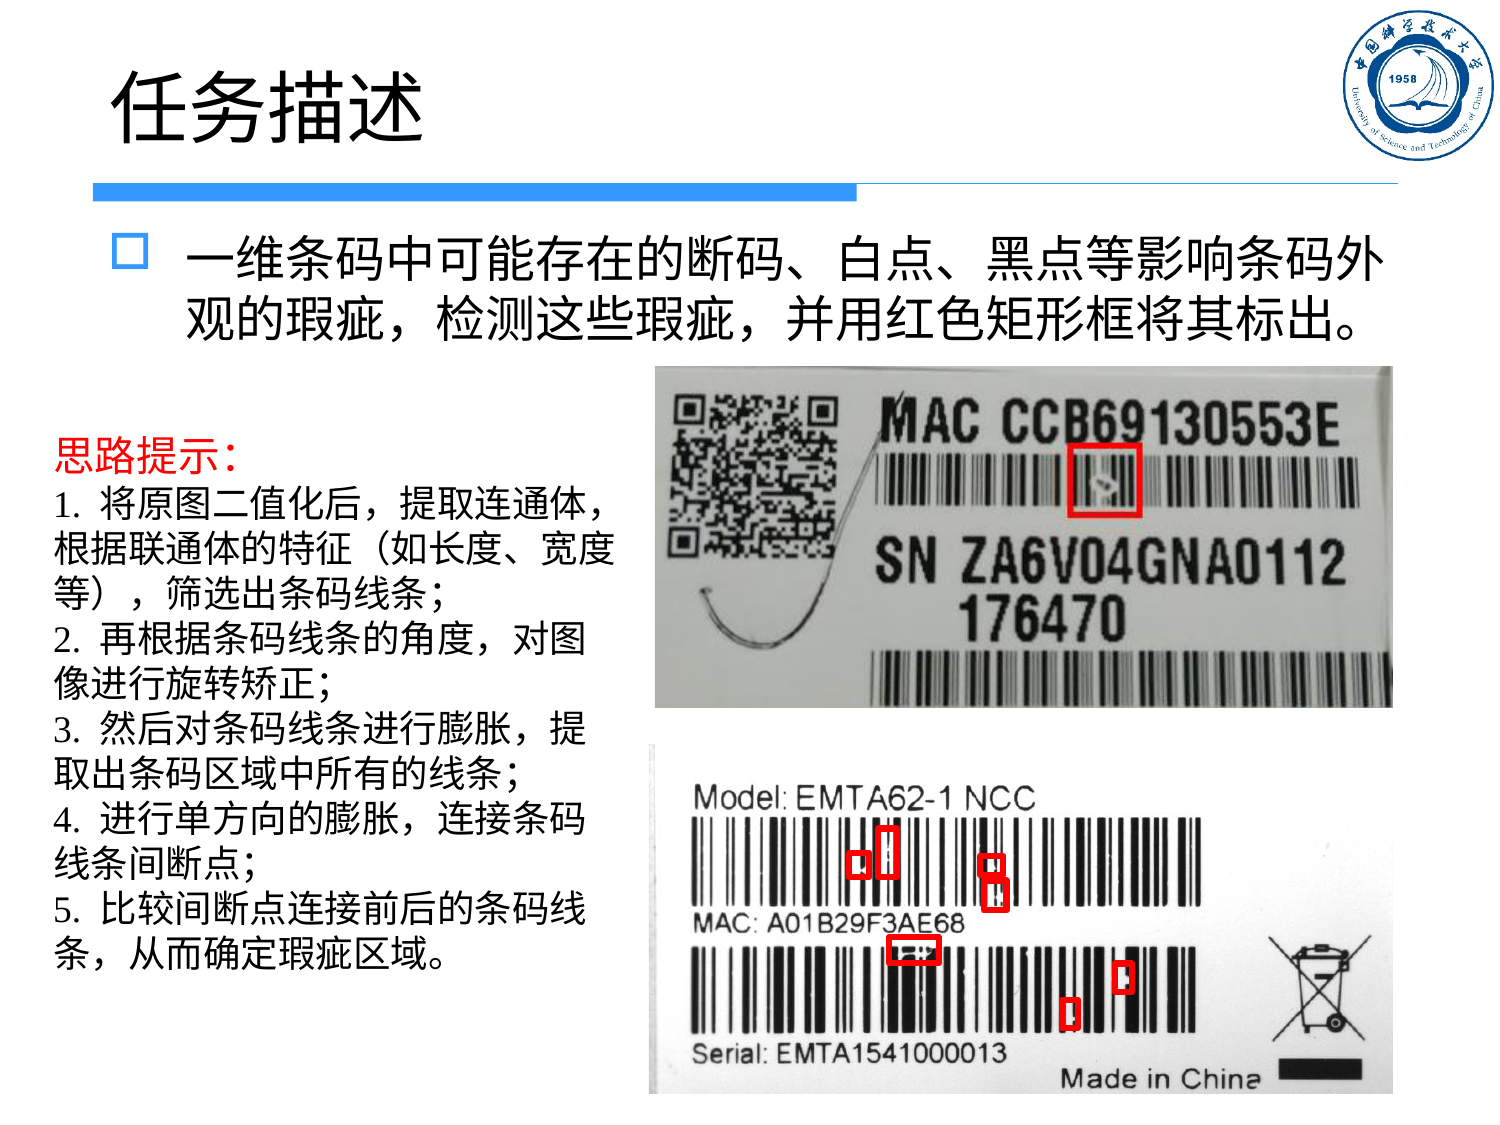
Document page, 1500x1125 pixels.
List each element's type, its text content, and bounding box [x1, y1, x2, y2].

picture [654, 366, 1394, 708]
text_box 思路提示： 1. 将原图二值化后，提取连通体，根据联通体的特征（如长度、宽度等），筛选出条码线条； 2. 再根据条码线条的角度，对图像进行旋转矫正； 3. 然后对条码线条进行膨胀，提取出条码区域中所有的线条； 4. 进行单方向的膨胀，连接条码线条间断点； 5. 比较间断点连接前后的条码线条，从而确定瑕疵区域。 [38, 422, 639, 983]
title 任务描述 [94, 50, 1407, 161]
list 一维条码中可能存在的断码、白点、黑点等影响条码外观的瑕疵，检测这些瑕疵，并用红色矩形框将其标出。 [92, 220, 1406, 1035]
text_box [648, 744, 1394, 1095]
picture [1339, 2, 1494, 161]
